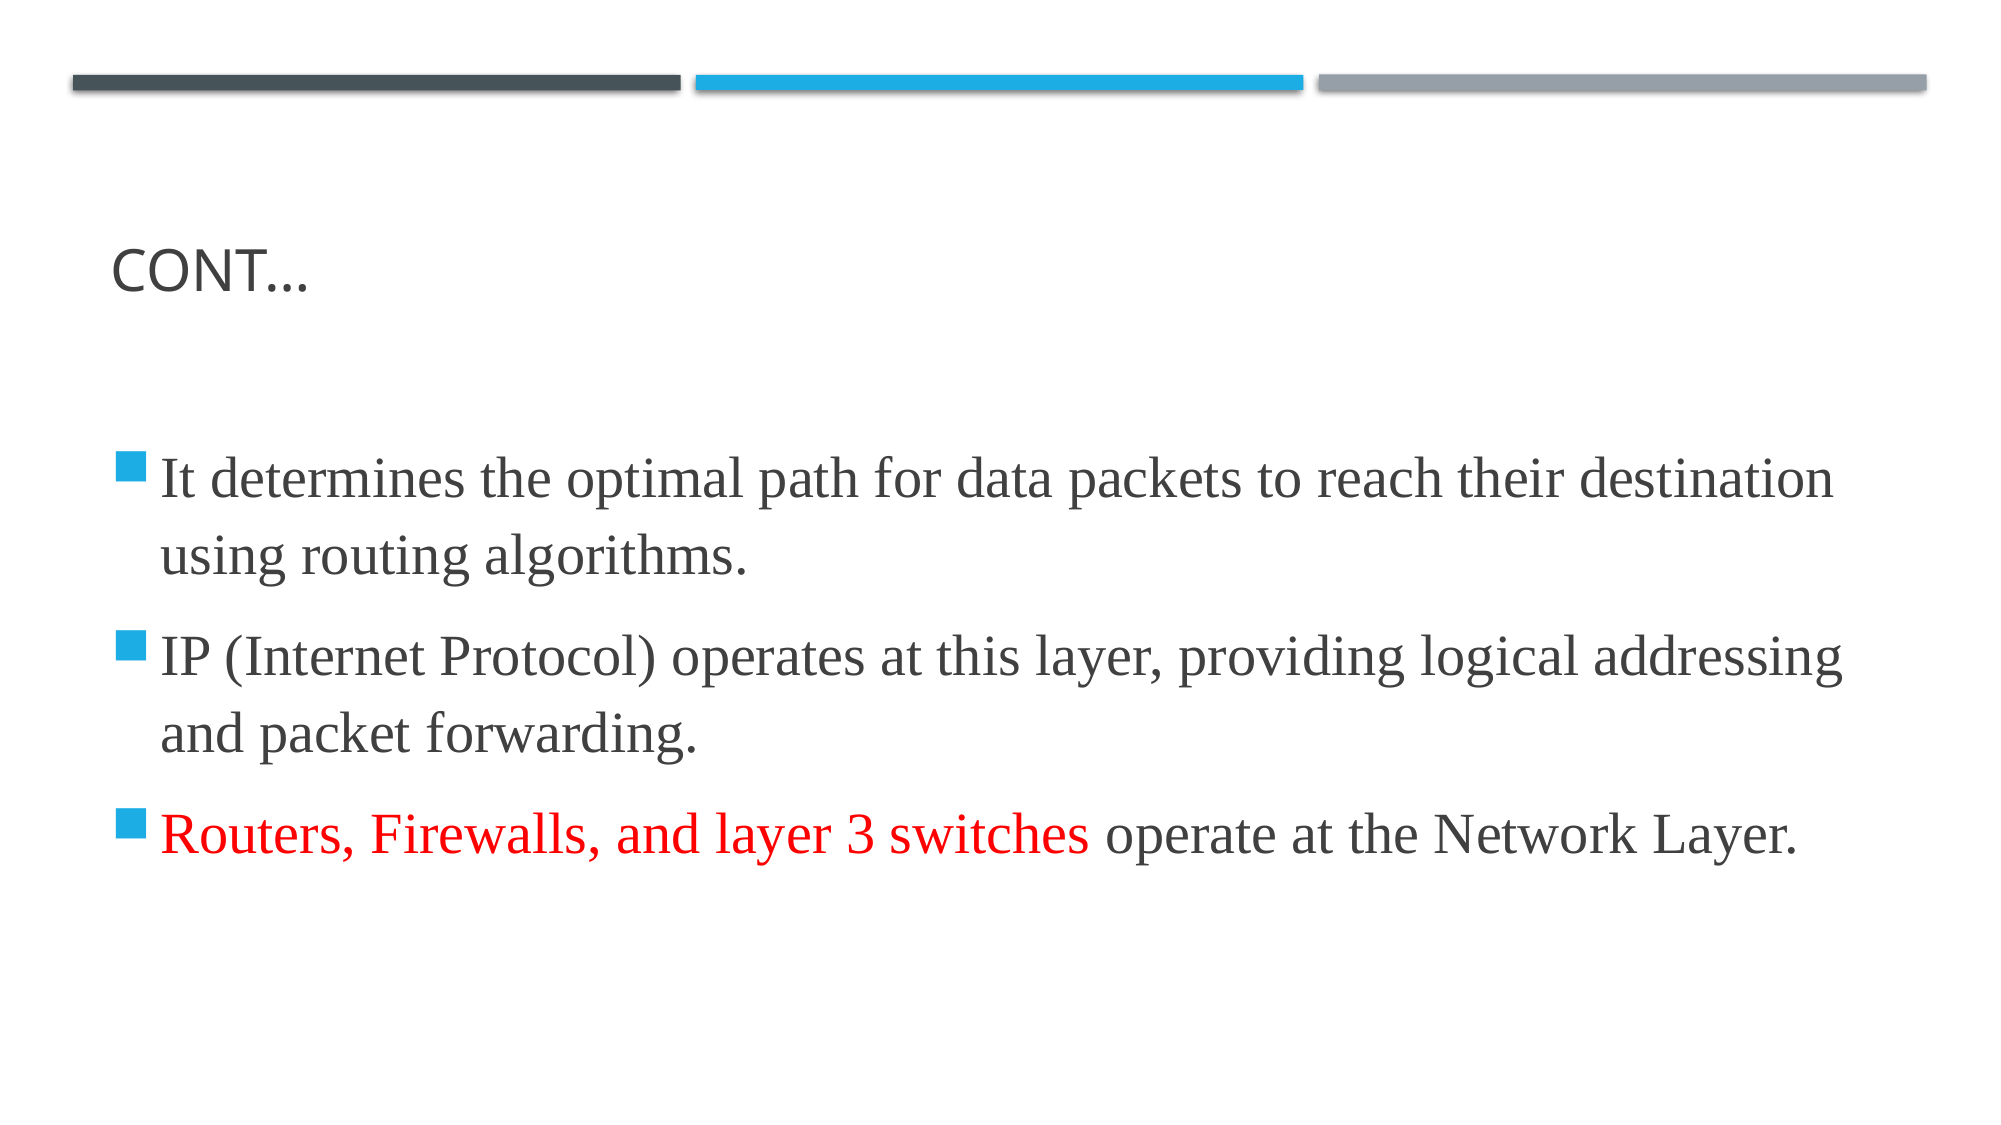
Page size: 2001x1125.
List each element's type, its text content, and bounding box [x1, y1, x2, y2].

title CONT… [95, 115, 1905, 311]
list It determines the optimal path for data packets to reach their destination using routing algorithms. IP (Internet Protocol) operates at this layer, providing logical addressing and packet forwarding. Routers, Firewalls, and layer 3 switches operate at the Network Layer. [95, 383, 1905, 981]
